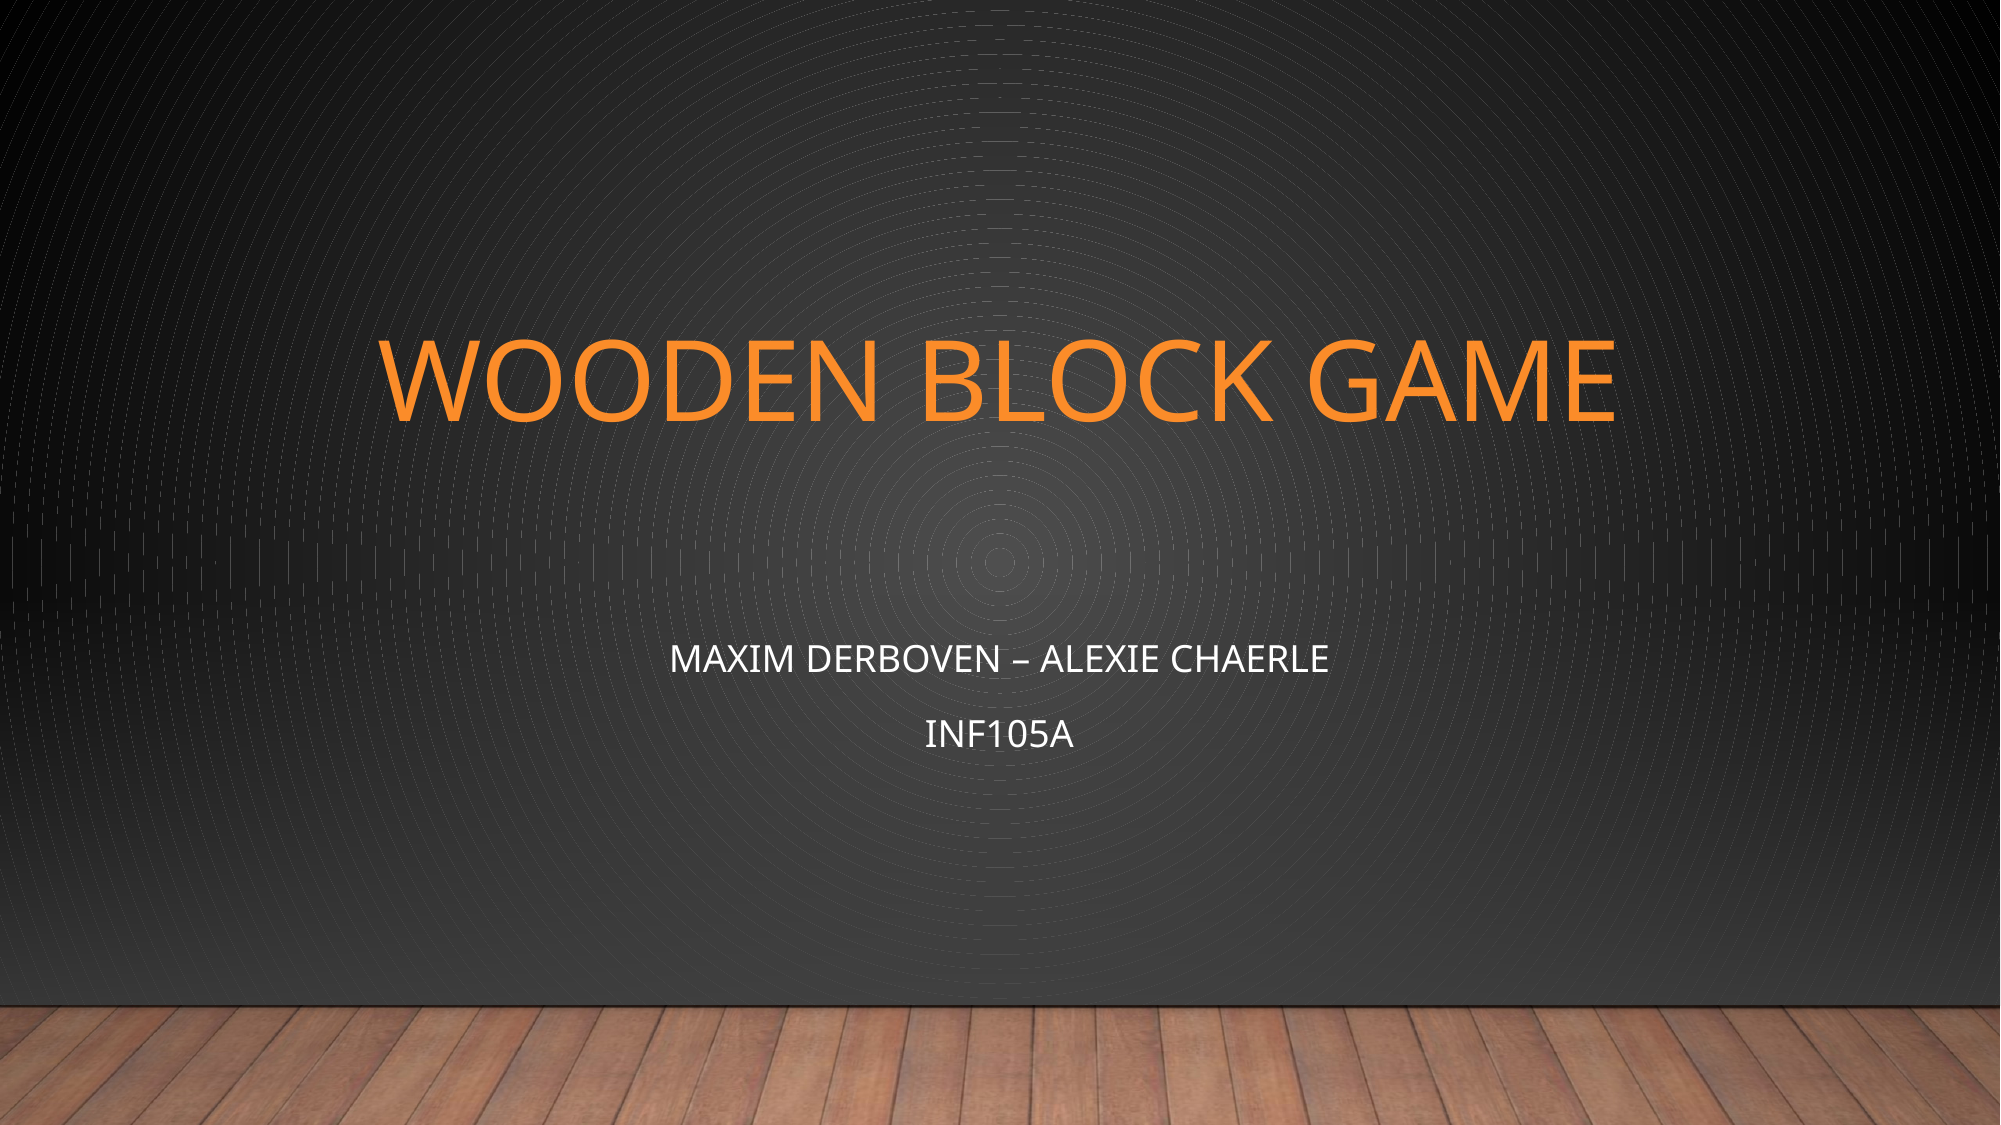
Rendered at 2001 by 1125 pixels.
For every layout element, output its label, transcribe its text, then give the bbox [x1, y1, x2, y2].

title Wooden Block game [291, 238, 1708, 610]
picture [0, 1005, 2000, 1125]
subtitle Maxim Derboven – Alexie chaerle INF105A [291, 610, 1708, 772]
